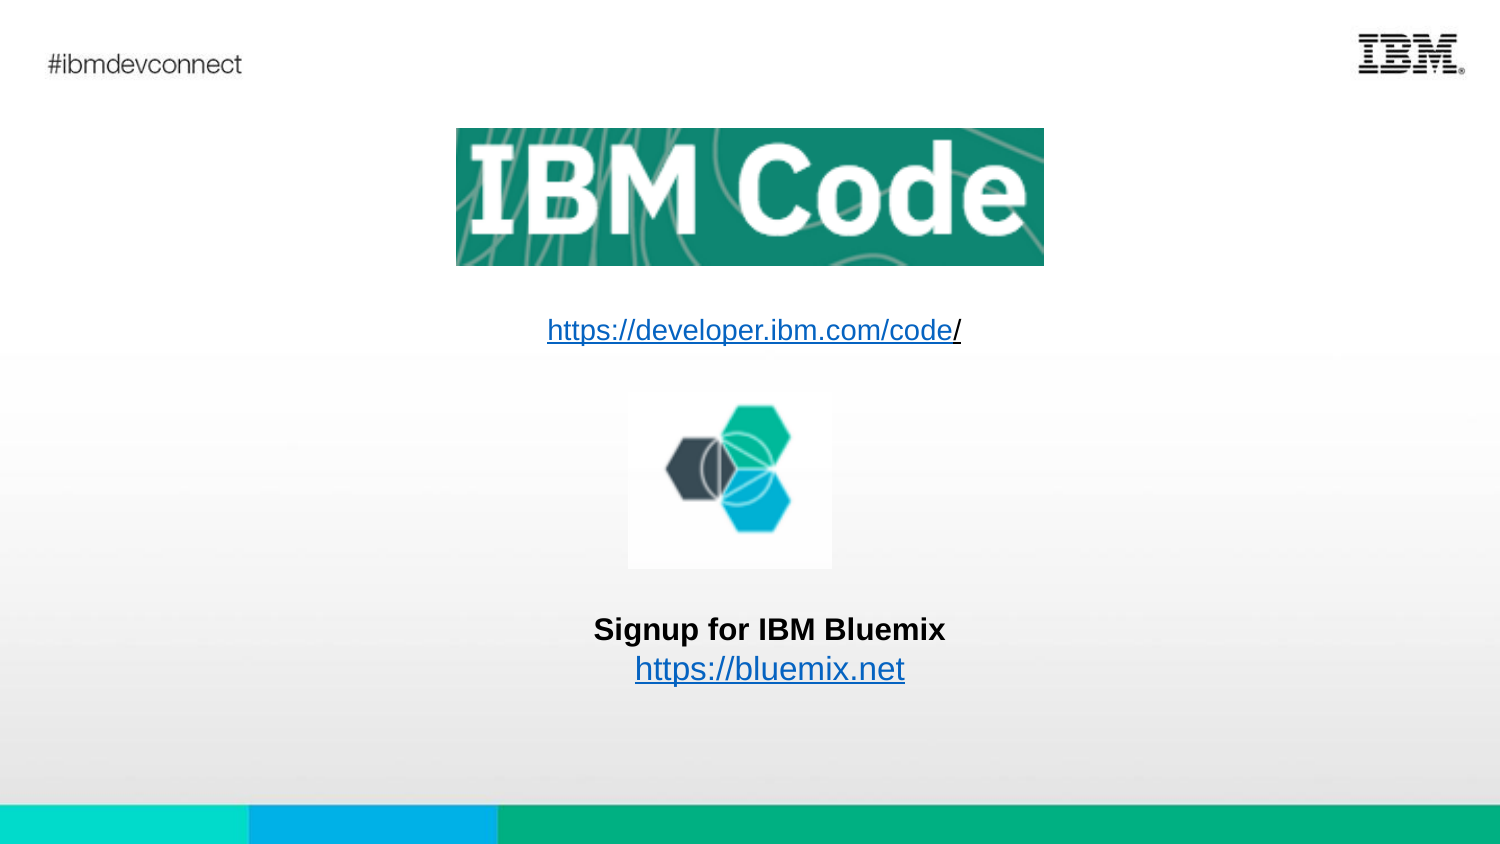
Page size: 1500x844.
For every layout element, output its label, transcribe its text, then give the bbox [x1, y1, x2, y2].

text_box Signup for IBM Bluemix https://bluemix.net [446, 602, 1094, 732]
text_box https://developer.ibm.com/code/ [532, 303, 985, 354]
picture [0, 0, 1500, 844]
